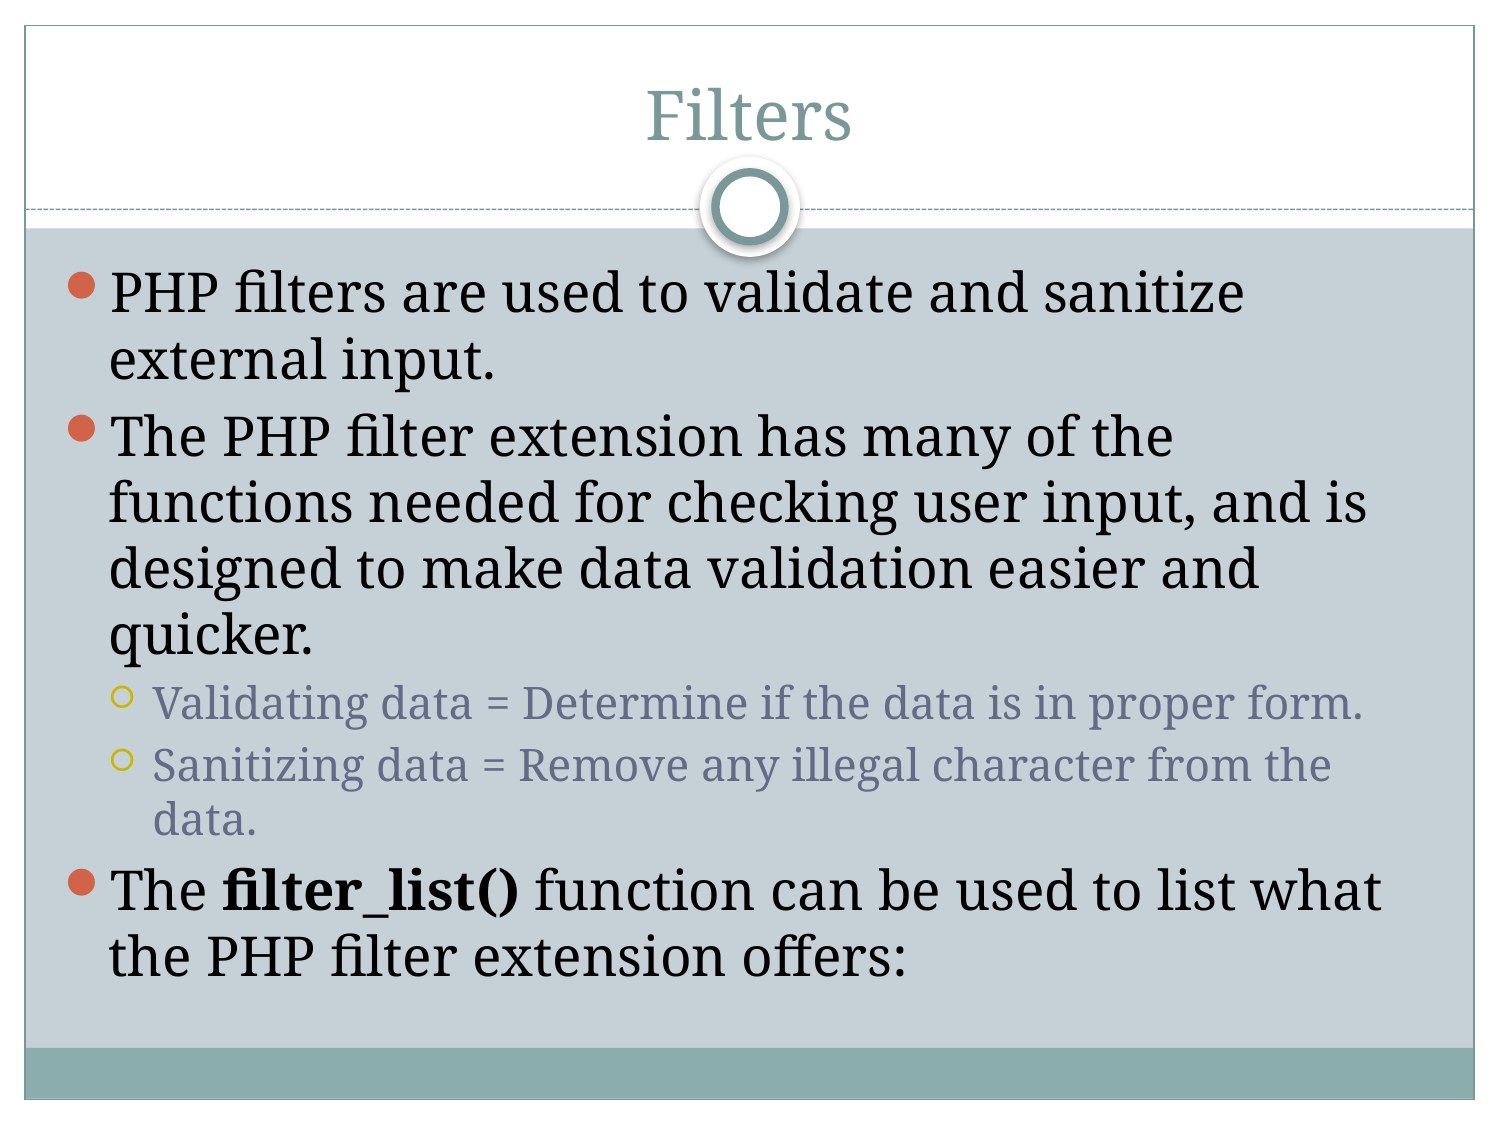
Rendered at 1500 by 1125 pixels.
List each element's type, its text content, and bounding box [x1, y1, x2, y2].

title Filters [49, 37, 1450, 162]
list PHP filters are used to validate and sanitize external input. The PHP filter extension has many of the functions needed for checking user input, and is designed to make data validation easier and quicker. Validating data = Determine if the data is in proper form. Sanitizing data = Remove any illegal character from the data. The filter_list() function can be used to list what the PHP filter extension offers: [49, 250, 1445, 1001]
